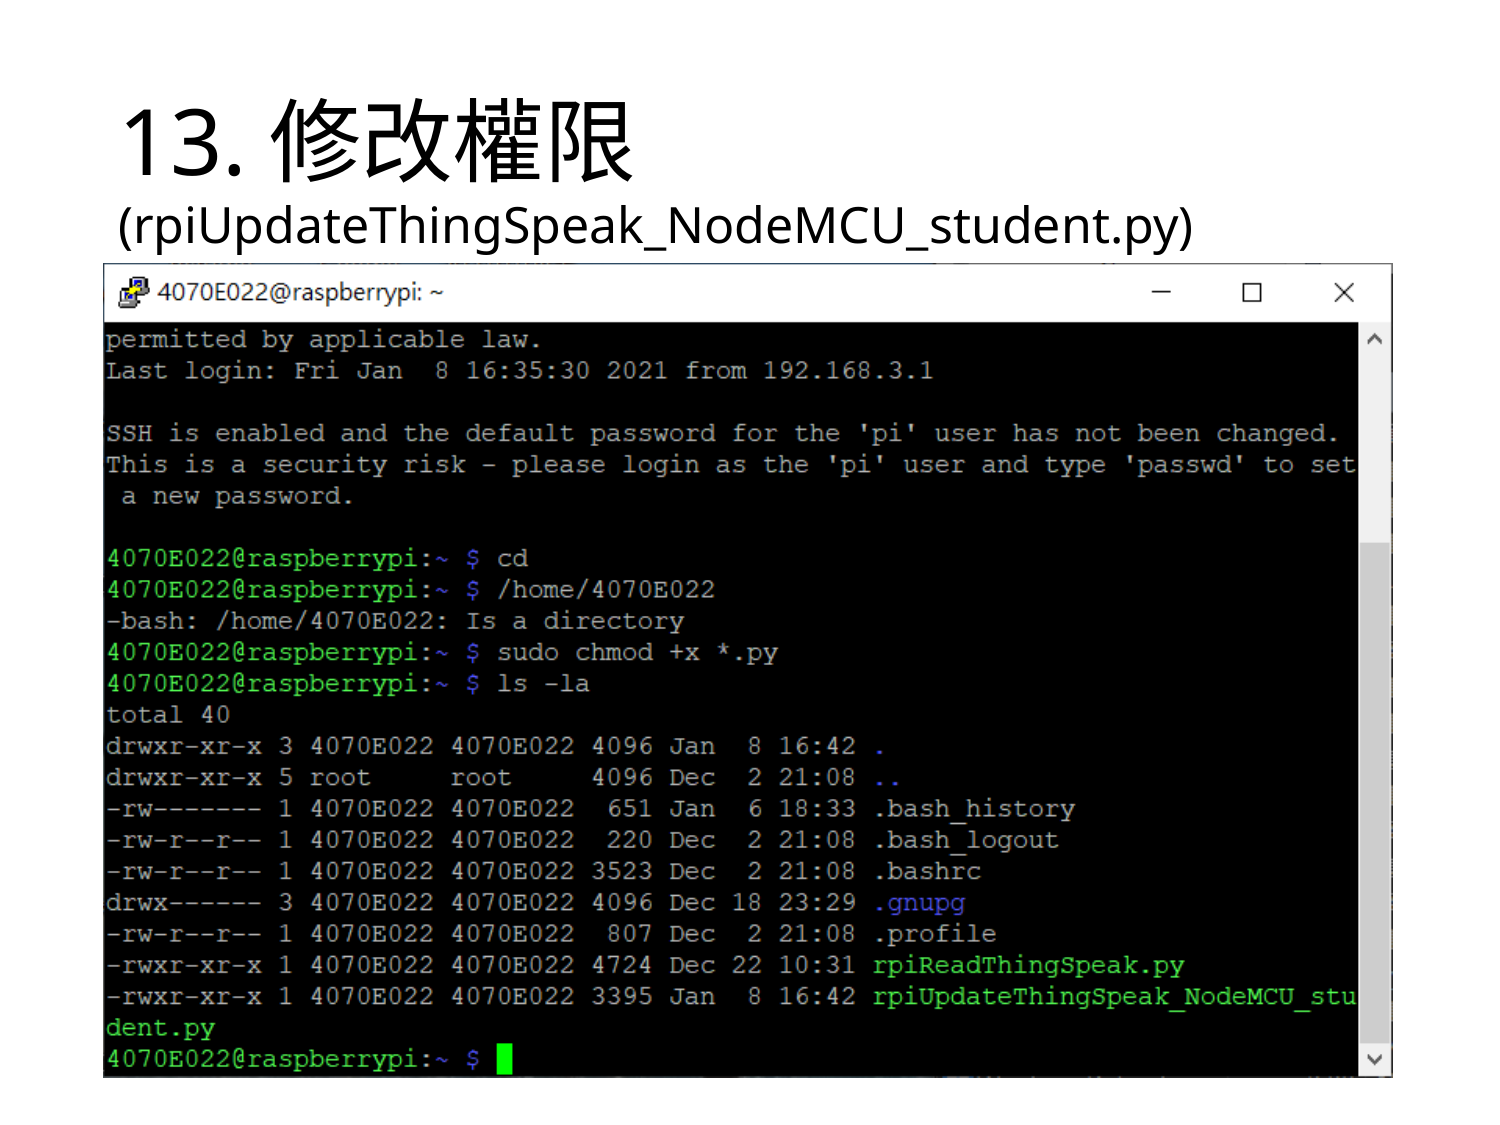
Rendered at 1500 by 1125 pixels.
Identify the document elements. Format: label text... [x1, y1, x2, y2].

picture [103, 263, 1393, 1078]
title 13.修改權限(rpiUpdateThingSpeak_NodeMCU_student.py) [103, 59, 1397, 278]
